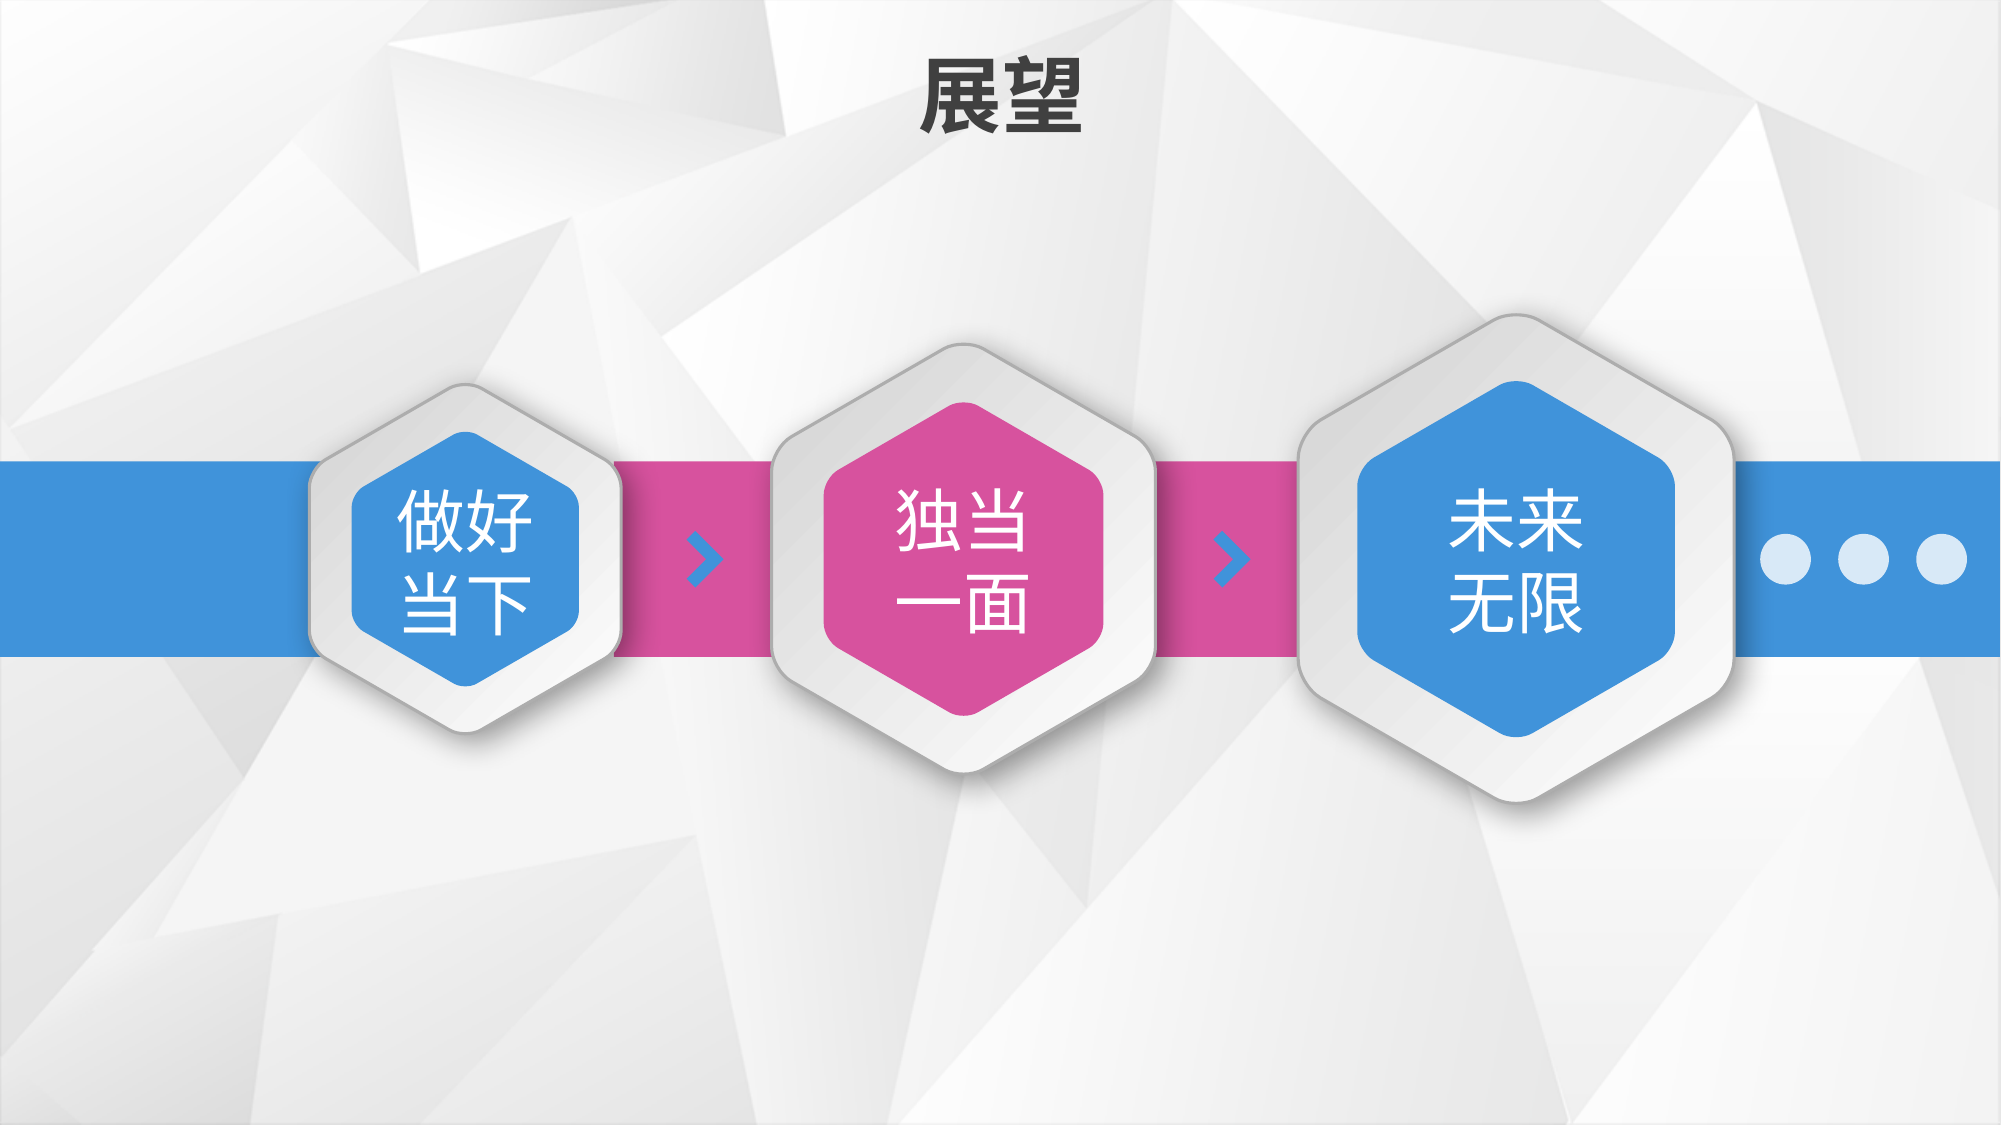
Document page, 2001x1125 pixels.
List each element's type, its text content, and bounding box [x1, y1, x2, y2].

text_box [1915, 532, 1969, 586]
text_box 展望 [904, 35, 1101, 151]
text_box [1298, 313, 1735, 806]
text_box [685, 529, 726, 590]
text_box [1763, 460, 2000, 658]
text_box [1759, 532, 1812, 586]
text_box [1182, 460, 1286, 658]
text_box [764, 342, 1163, 776]
picture [0, 0, 2001, 1125]
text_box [266, 383, 665, 736]
text_box [1837, 532, 1890, 586]
text_box [665, 460, 763, 658]
text_box [0, 460, 266, 658]
text_box [1211, 529, 1253, 590]
